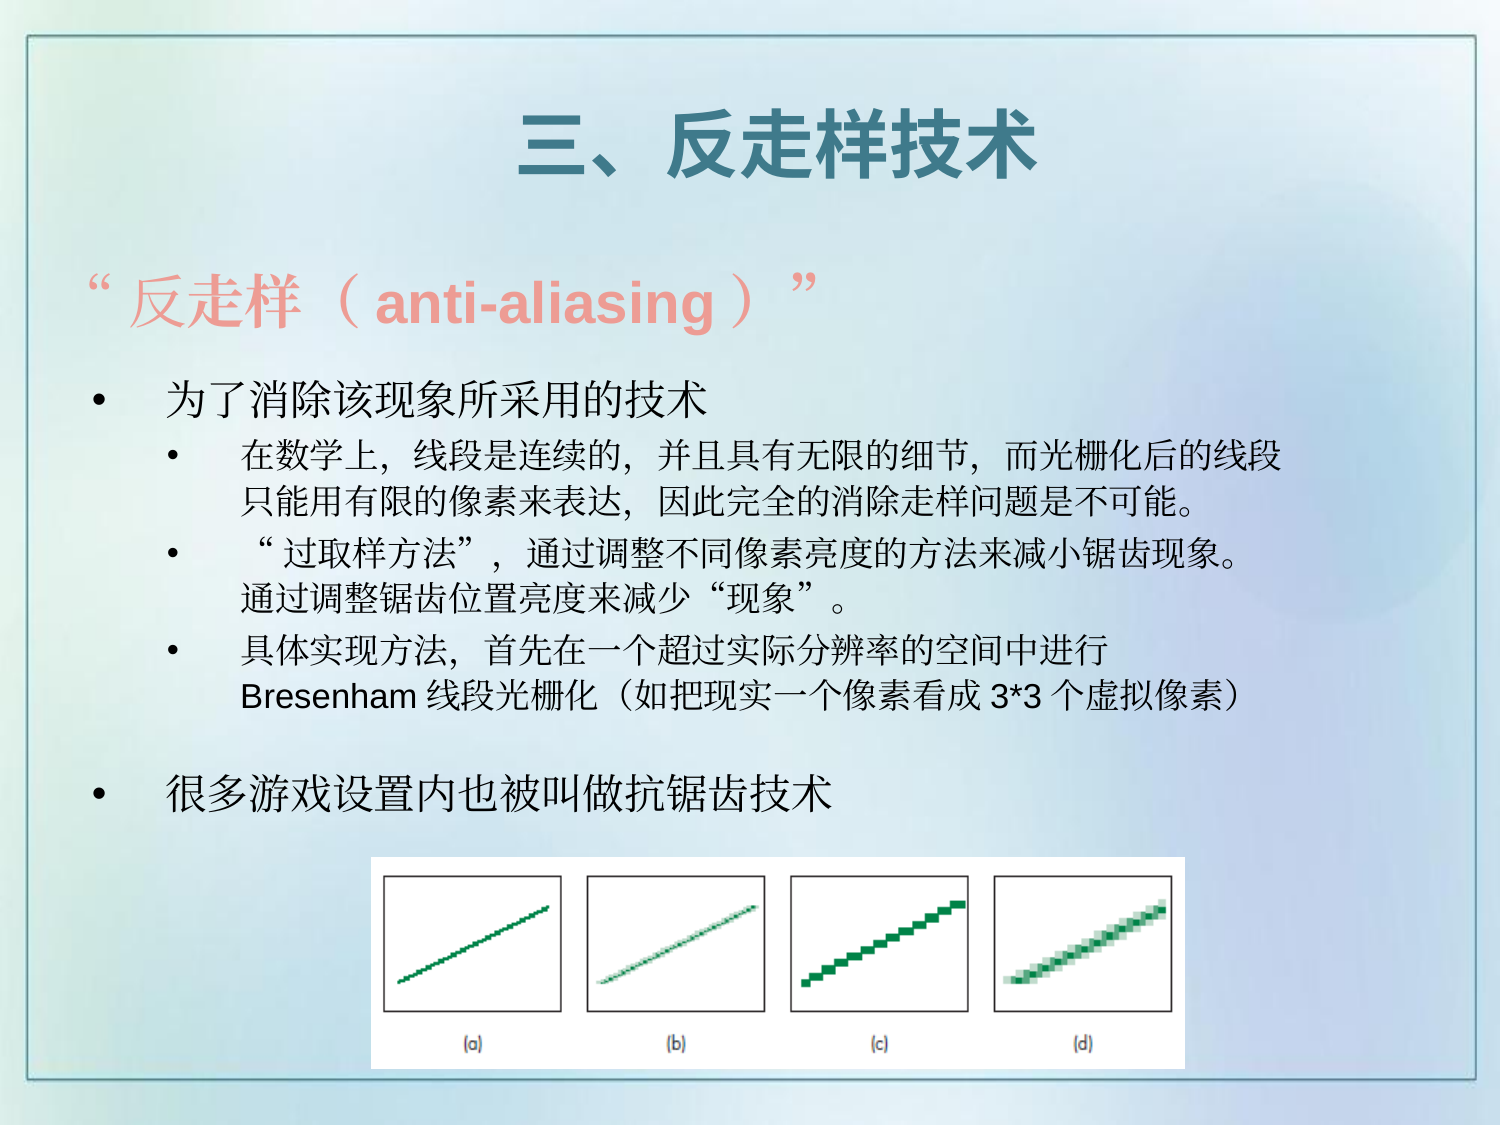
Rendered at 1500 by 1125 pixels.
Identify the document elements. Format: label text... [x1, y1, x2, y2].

title “反走样（anti-aliasing）” [41, 191, 1309, 395]
text_box 三、反走样技术 [76, 90, 1478, 196]
picture [0, 0, 1500, 1125]
list 为了消除该现象所采用的技术 在数学上，线段是连续的，并且具有无限的细节，而光栅化后的线段只能用有限的像素来表达，因此完全的消除走样问题是不可能。 “过取样方法”，通过调整不同像素亮度的方法来减小锯齿现象。通过调整锯齿位置亮度来减少“现象”。 具体实现方法，首先在一个超过实际分辨率的空间中进行Bresenham线段光栅化（如把现实一个像素看成3*3个虚拟像素） 很多游戏设置内也被叫做抗锯齿技术 [76, 361, 1302, 1015]
